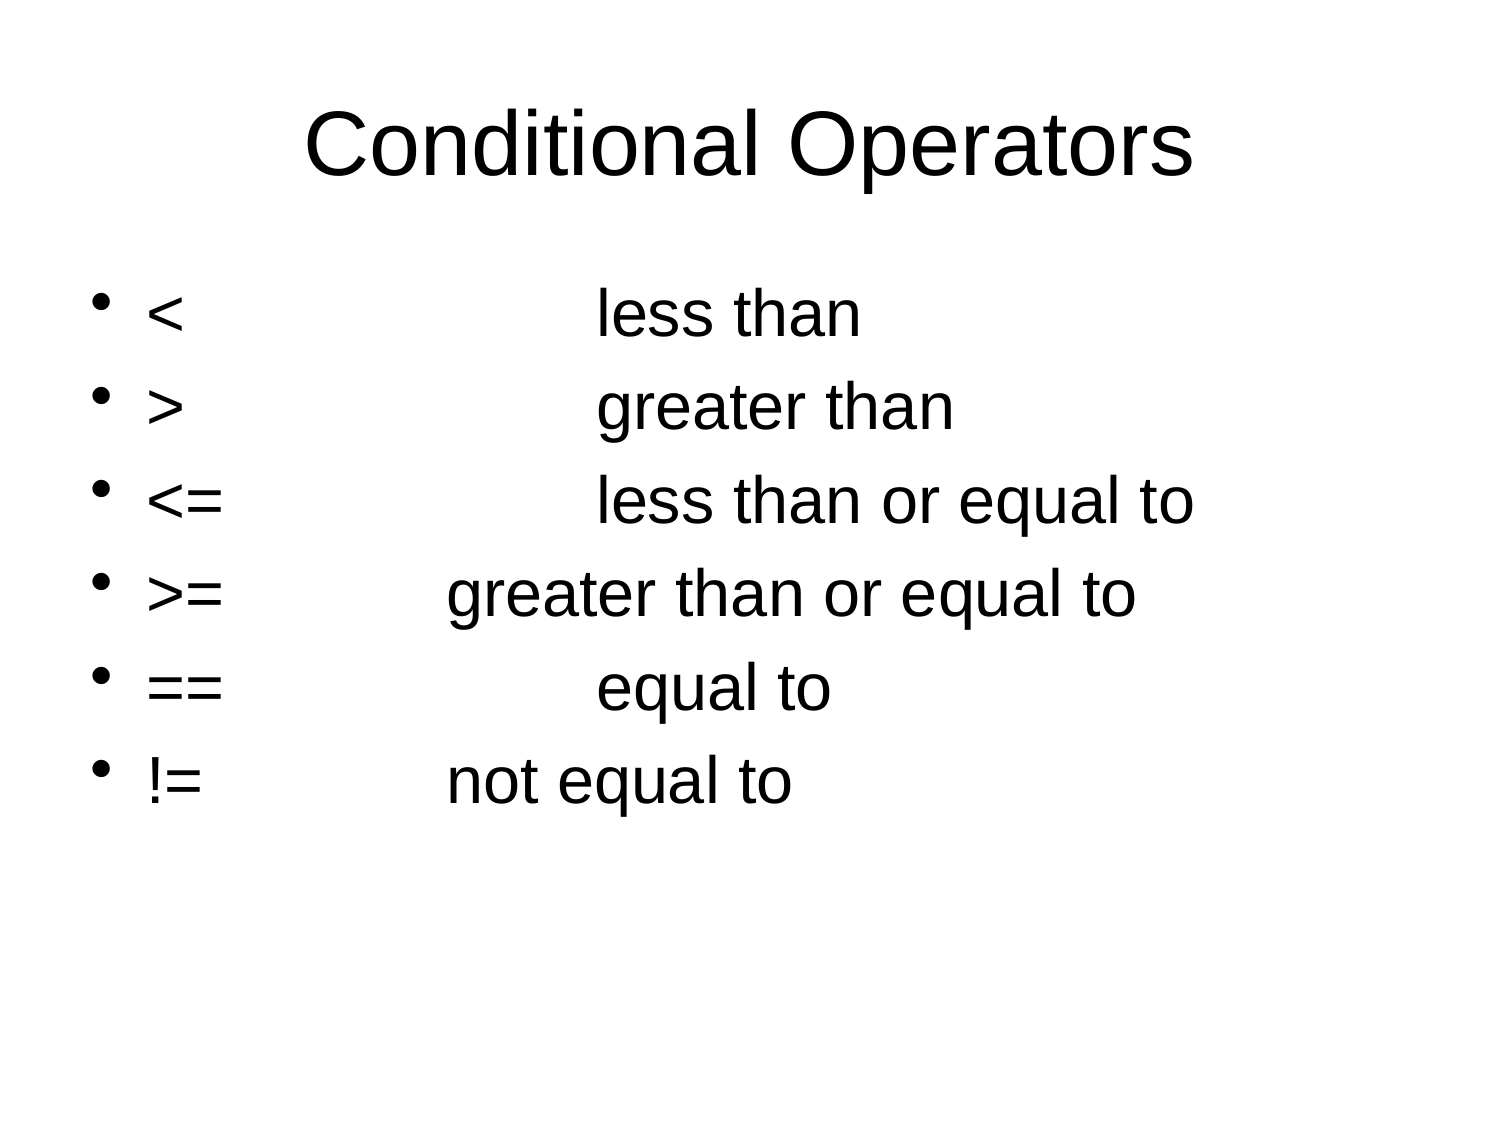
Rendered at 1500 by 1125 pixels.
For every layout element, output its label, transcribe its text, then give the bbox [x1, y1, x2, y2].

list < less than > greater than <= less than or equal to >= greater than or equal to == equal to != not equal to [75, 262, 1425, 1005]
title Conditional Operators [75, 45, 1425, 233]
